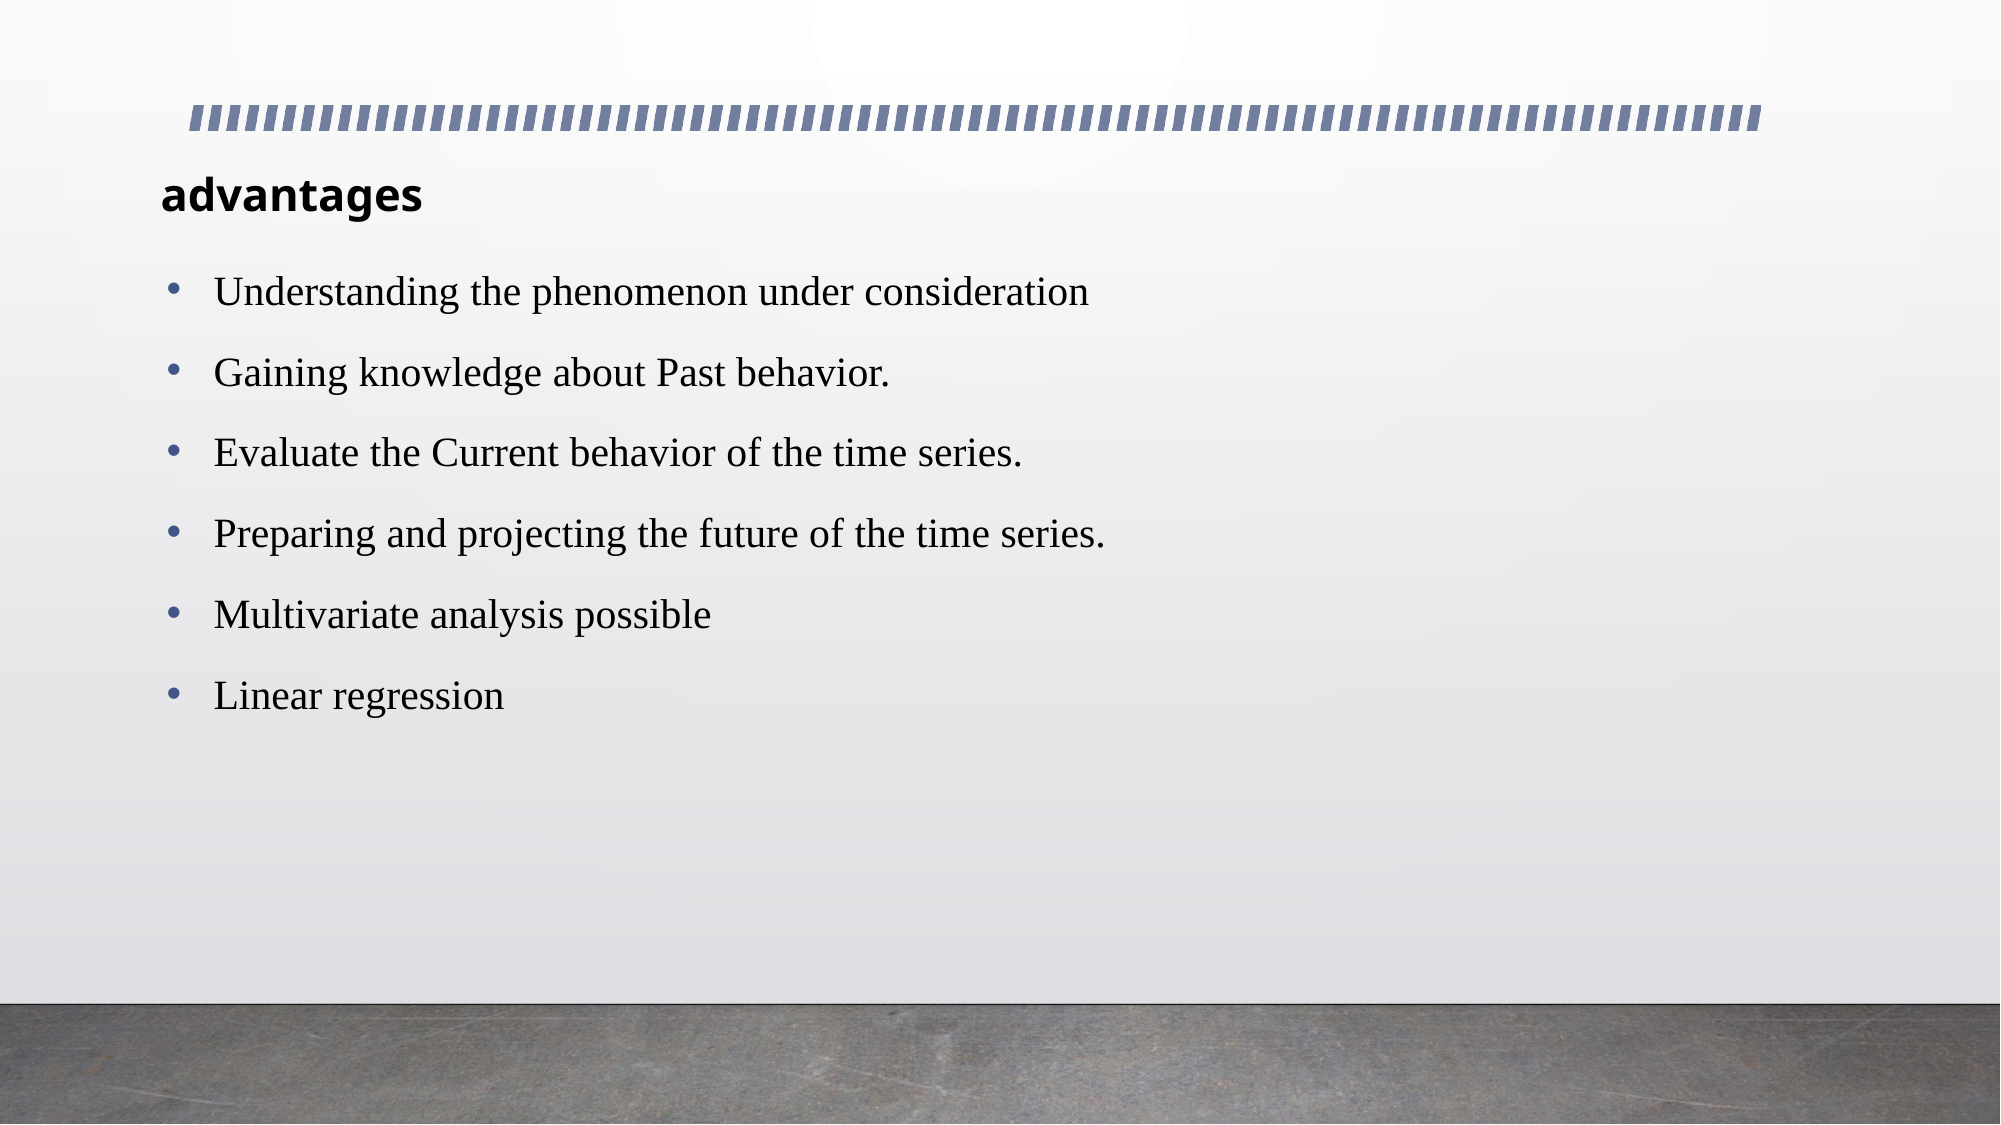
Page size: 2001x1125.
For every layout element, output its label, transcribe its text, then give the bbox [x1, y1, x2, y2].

title advantages [145, 164, 1651, 229]
picture [0, 1004, 2000, 1124]
list Understanding the phenomenon under consideration Gaining knowledge about Past behavior. Evaluate the Current behavior of the time series. Preparing and projecting the future of the time series. Multivariate analysis possible Linear regression [151, 246, 1393, 1046]
